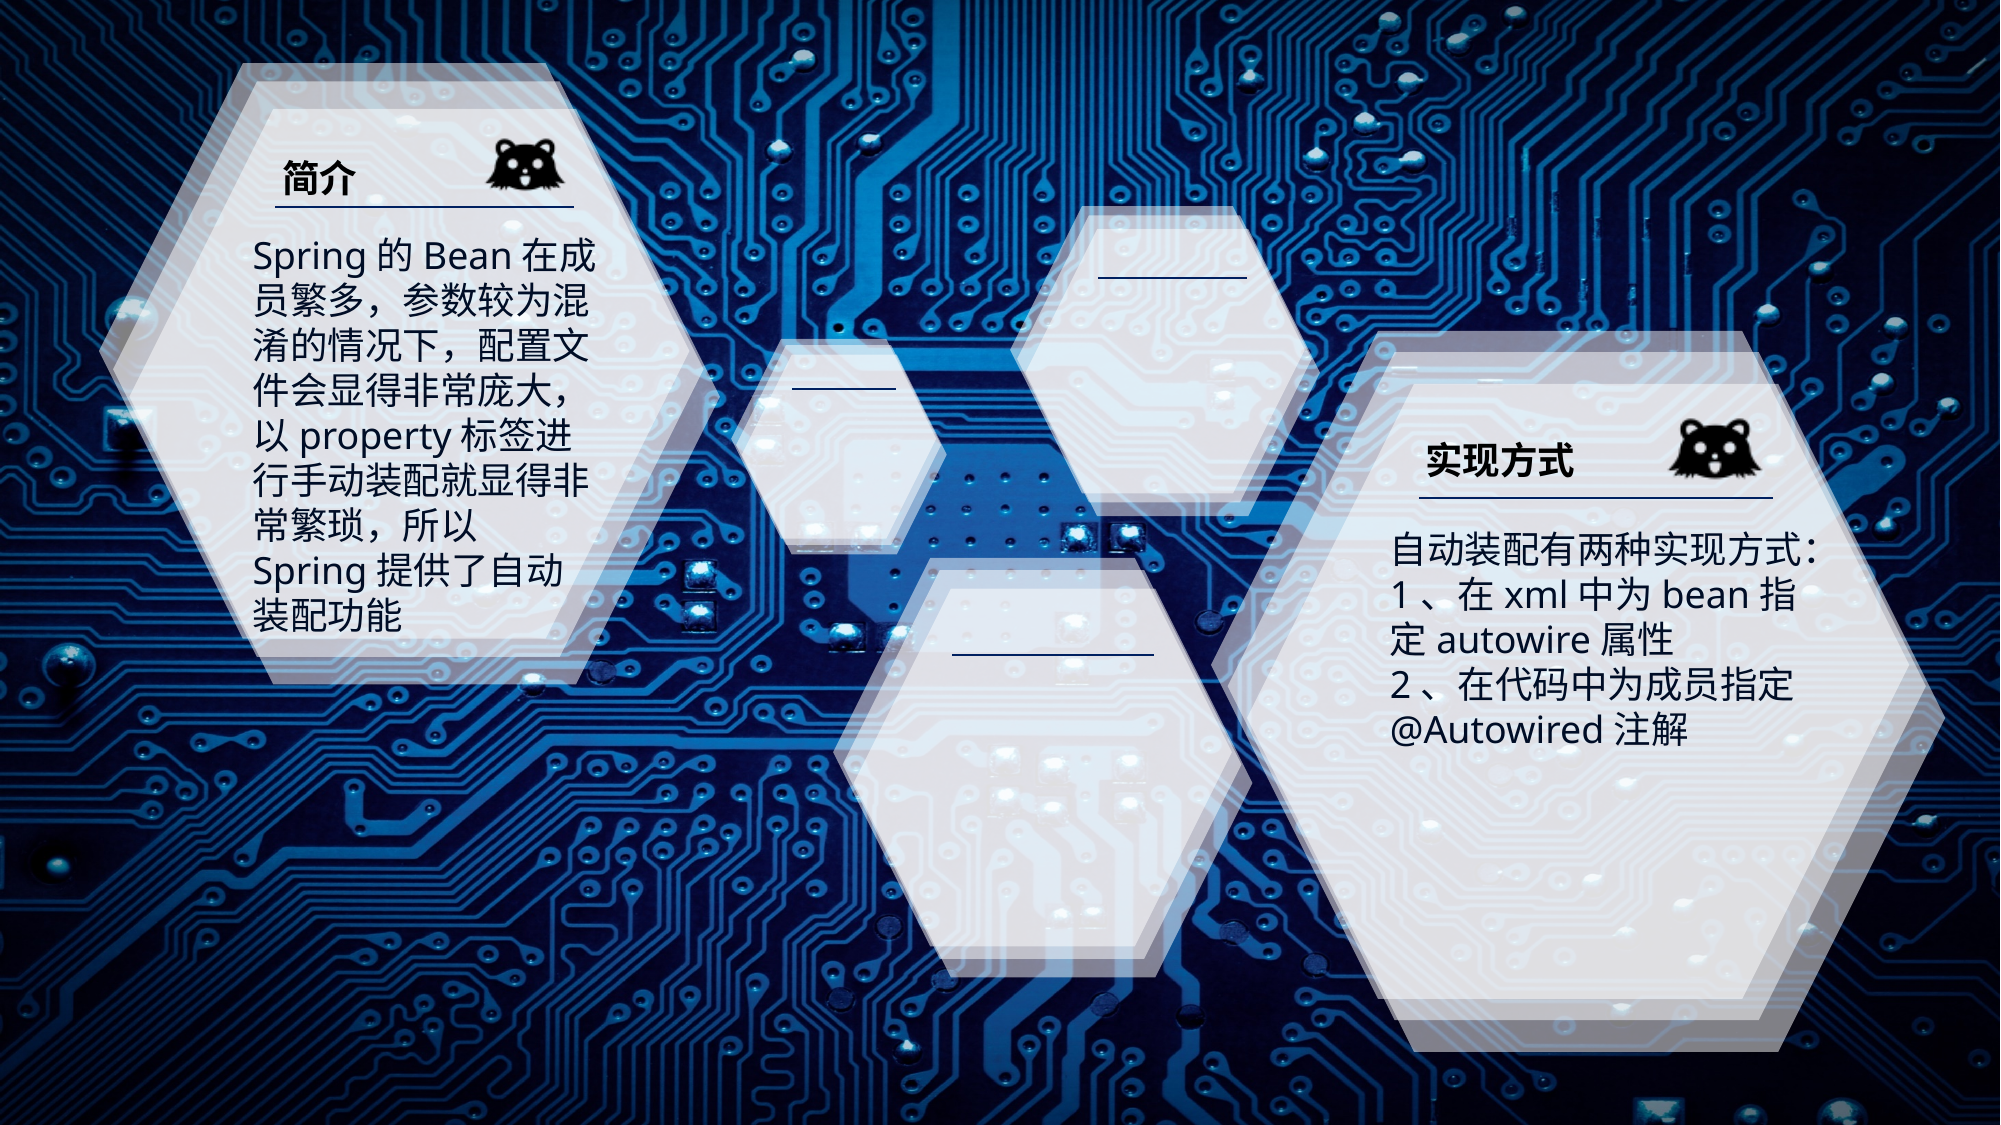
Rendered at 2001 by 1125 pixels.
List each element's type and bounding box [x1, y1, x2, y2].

picture [0, 0, 2000, 1125]
text_box [833, 557, 1210, 978]
text_box [1210, 330, 1946, 1065]
text_box [98, 63, 720, 685]
text_box [1010, 206, 1320, 517]
text_box [731, 338, 947, 555]
